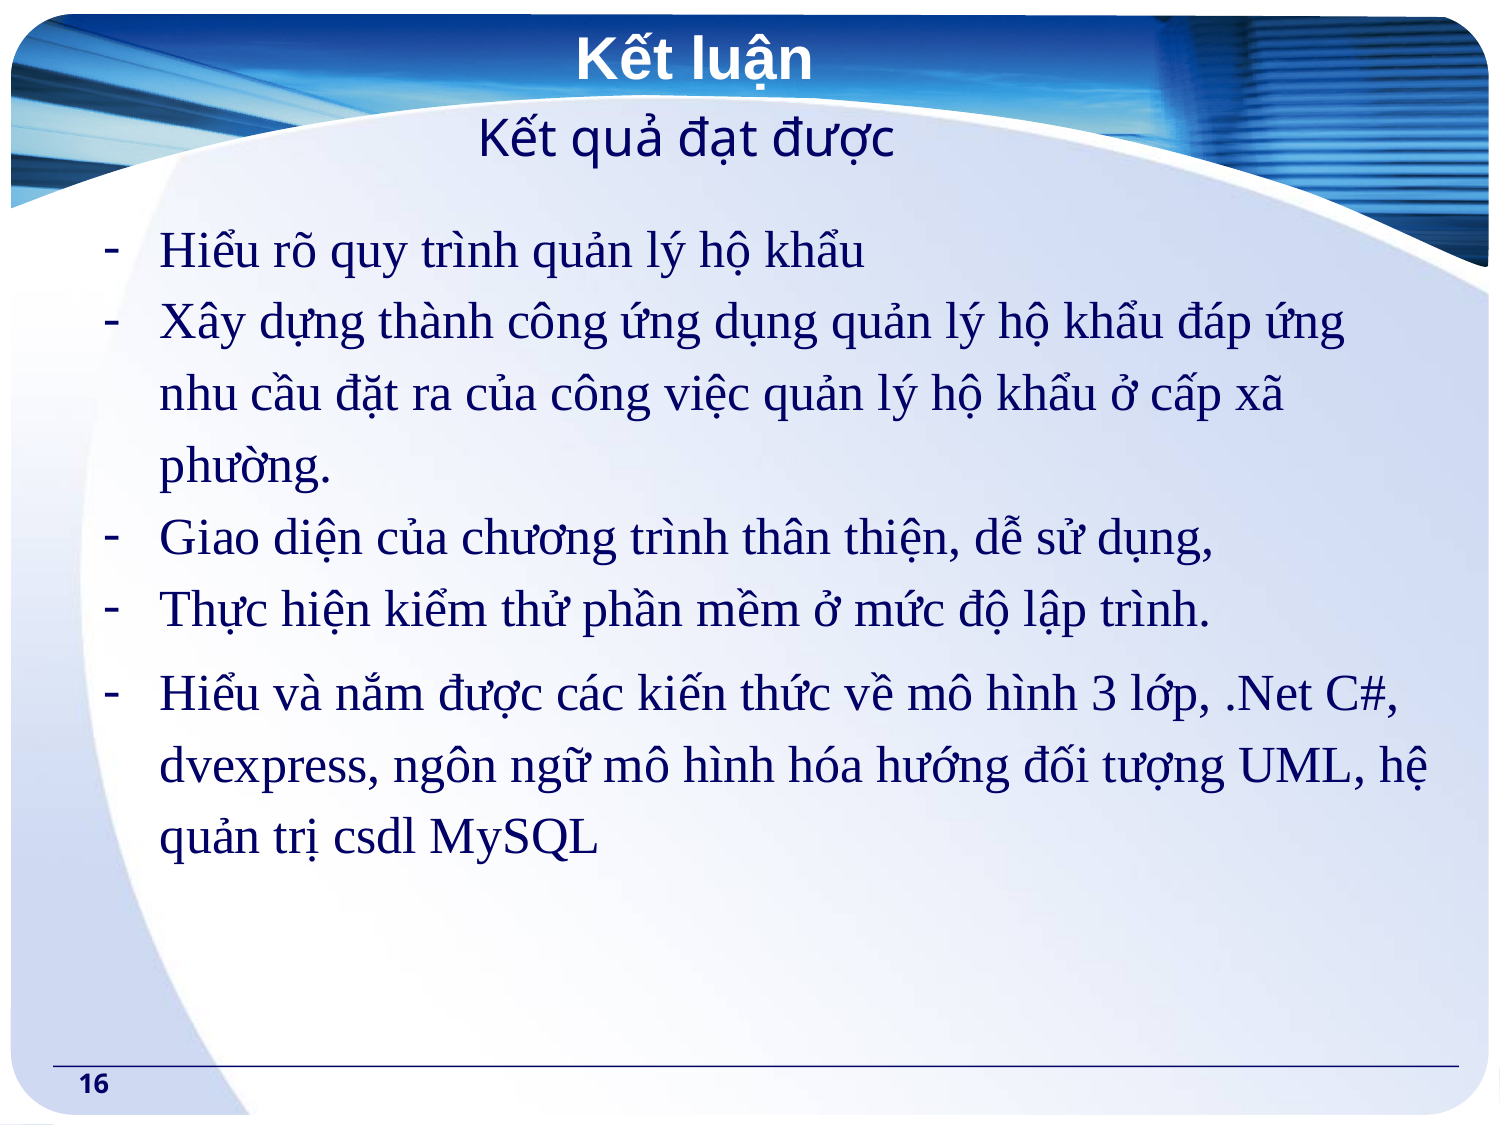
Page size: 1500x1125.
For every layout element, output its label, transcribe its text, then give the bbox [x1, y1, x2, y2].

slide_number 16 [17, 1058, 170, 1099]
text_box Hiểu rõ quy trình quản lý hộ khẩu Xây dựng thành công ứng dụng quản lý hộ khẩu đáp ứng nhu cầu đặt ra của công việc quản lý hộ khẩu ở cấp xã phường. Giao diện của chương trình thân thiện, dễ sử dụng, Thực hiện kiểm thử phần mềm ở mức độ lập trình. Hiểu và nắm được các kiến thức về mô hình 3 lớp, .Net C#, dvexpress, ngôn ngữ mô hình hóa hướng đối tượng UML, hệ quản trị csdl MySQL [88, 198, 1452, 872]
title Kết luận [89, 8, 1302, 102]
picture [11, 14, 1488, 1114]
text_box Kết quả đạt được [462, 96, 1024, 174]
